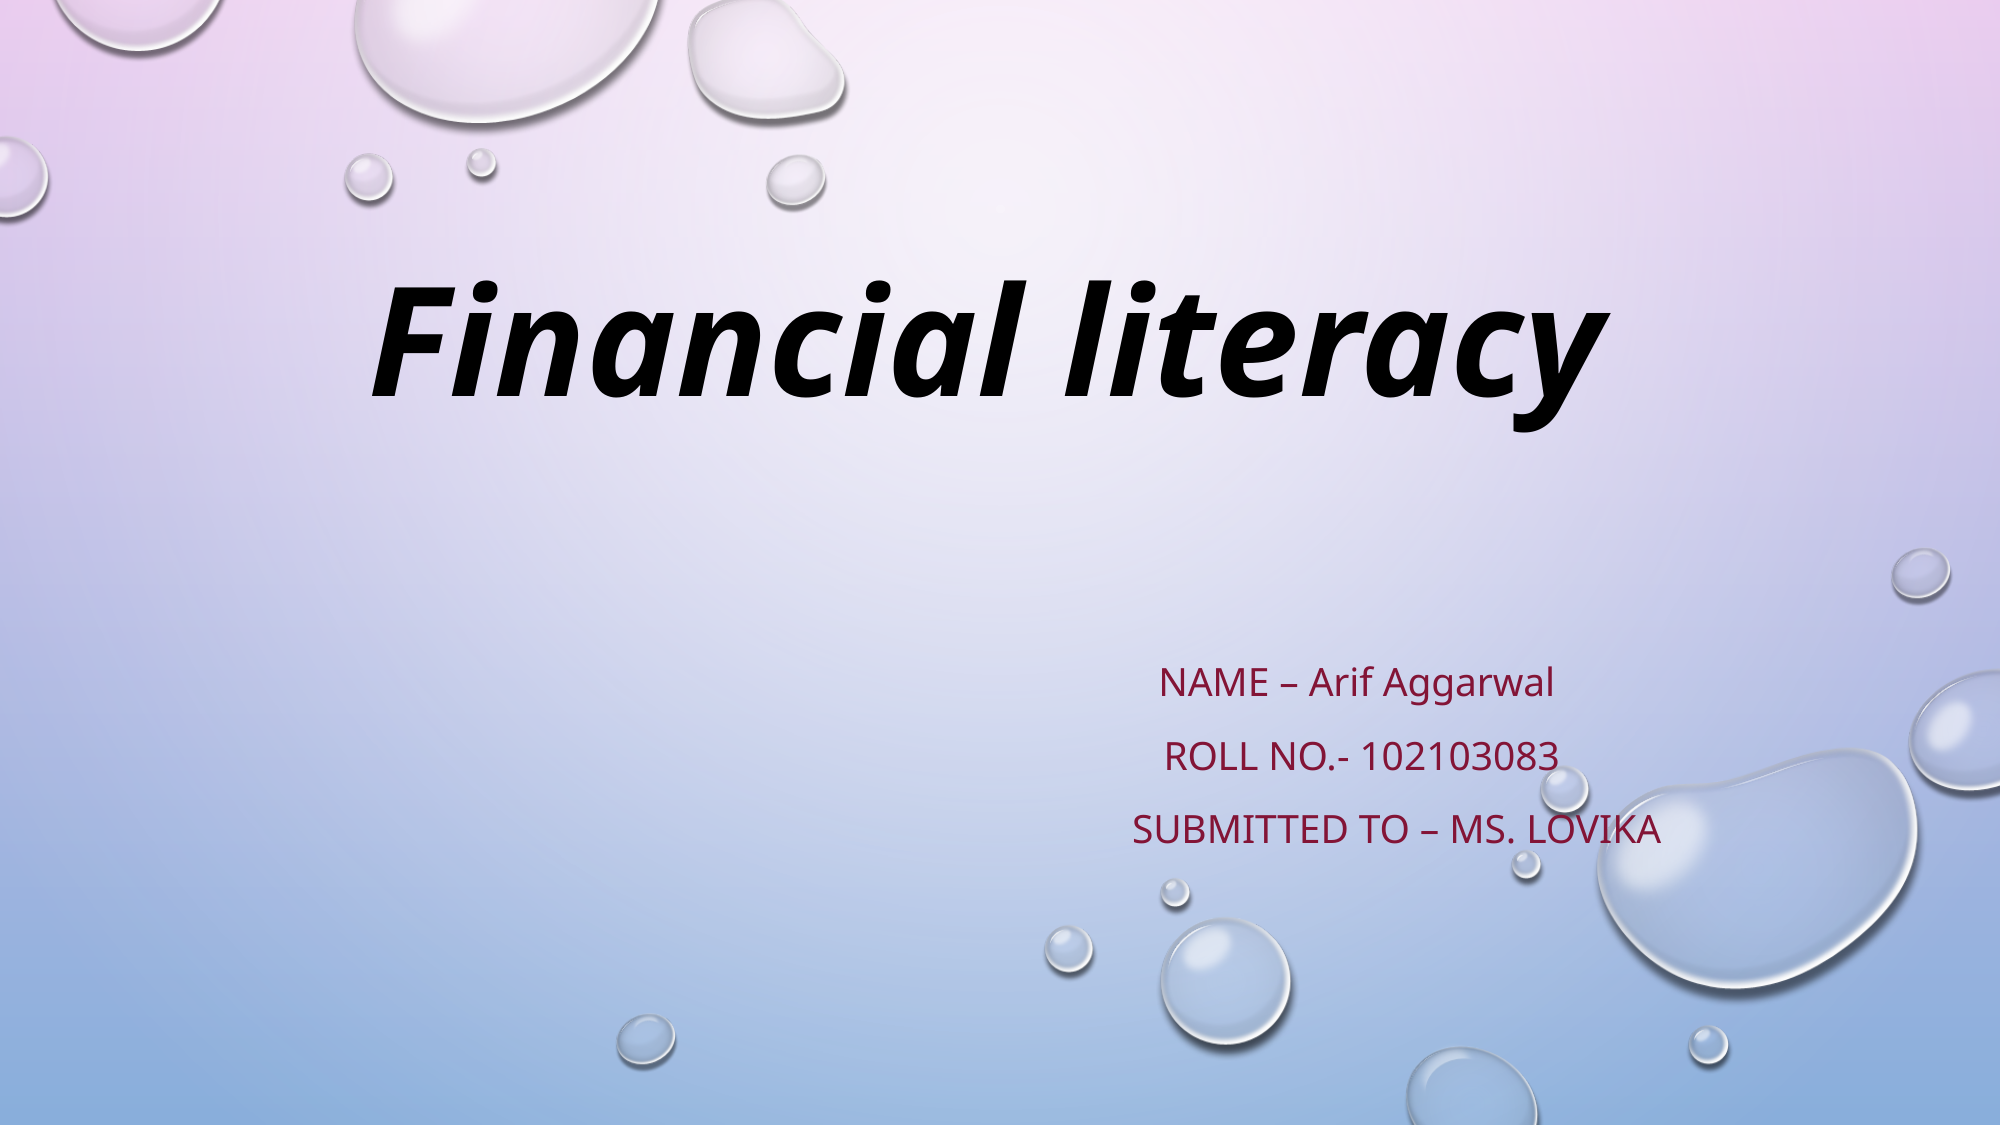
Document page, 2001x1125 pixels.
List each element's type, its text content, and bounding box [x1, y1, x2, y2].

subtitle Name – Arif Aggarwal Roll no.- 102103083 Submitted to – Ms. Lovika [186, 640, 1687, 868]
picture [0, 0, 2000, 1125]
title Financial literacy [226, 170, 1727, 563]
